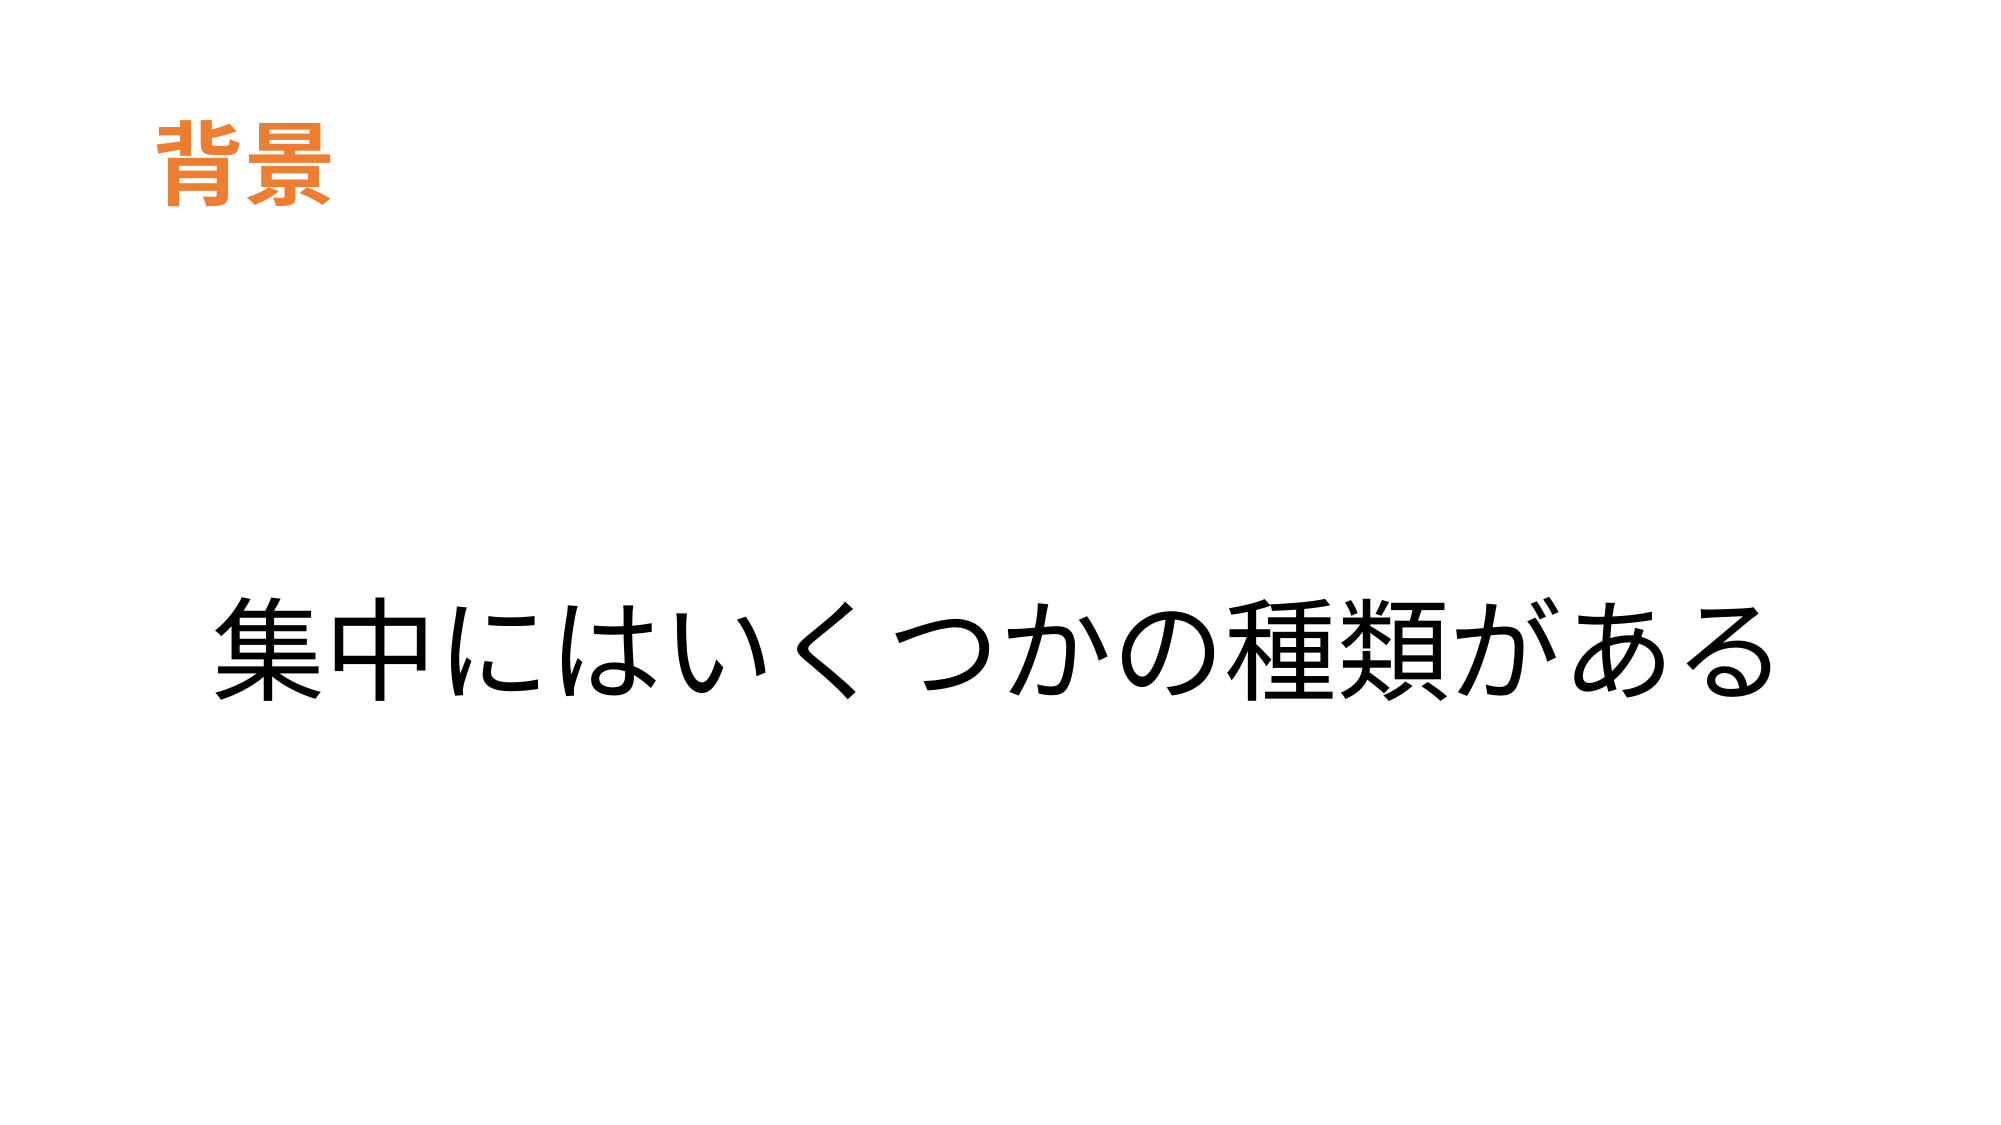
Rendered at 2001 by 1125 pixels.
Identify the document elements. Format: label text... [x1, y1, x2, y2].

title 背景 [137, 59, 1863, 278]
list 集中にはいくつかの種類がある [137, 299, 1863, 1014]
